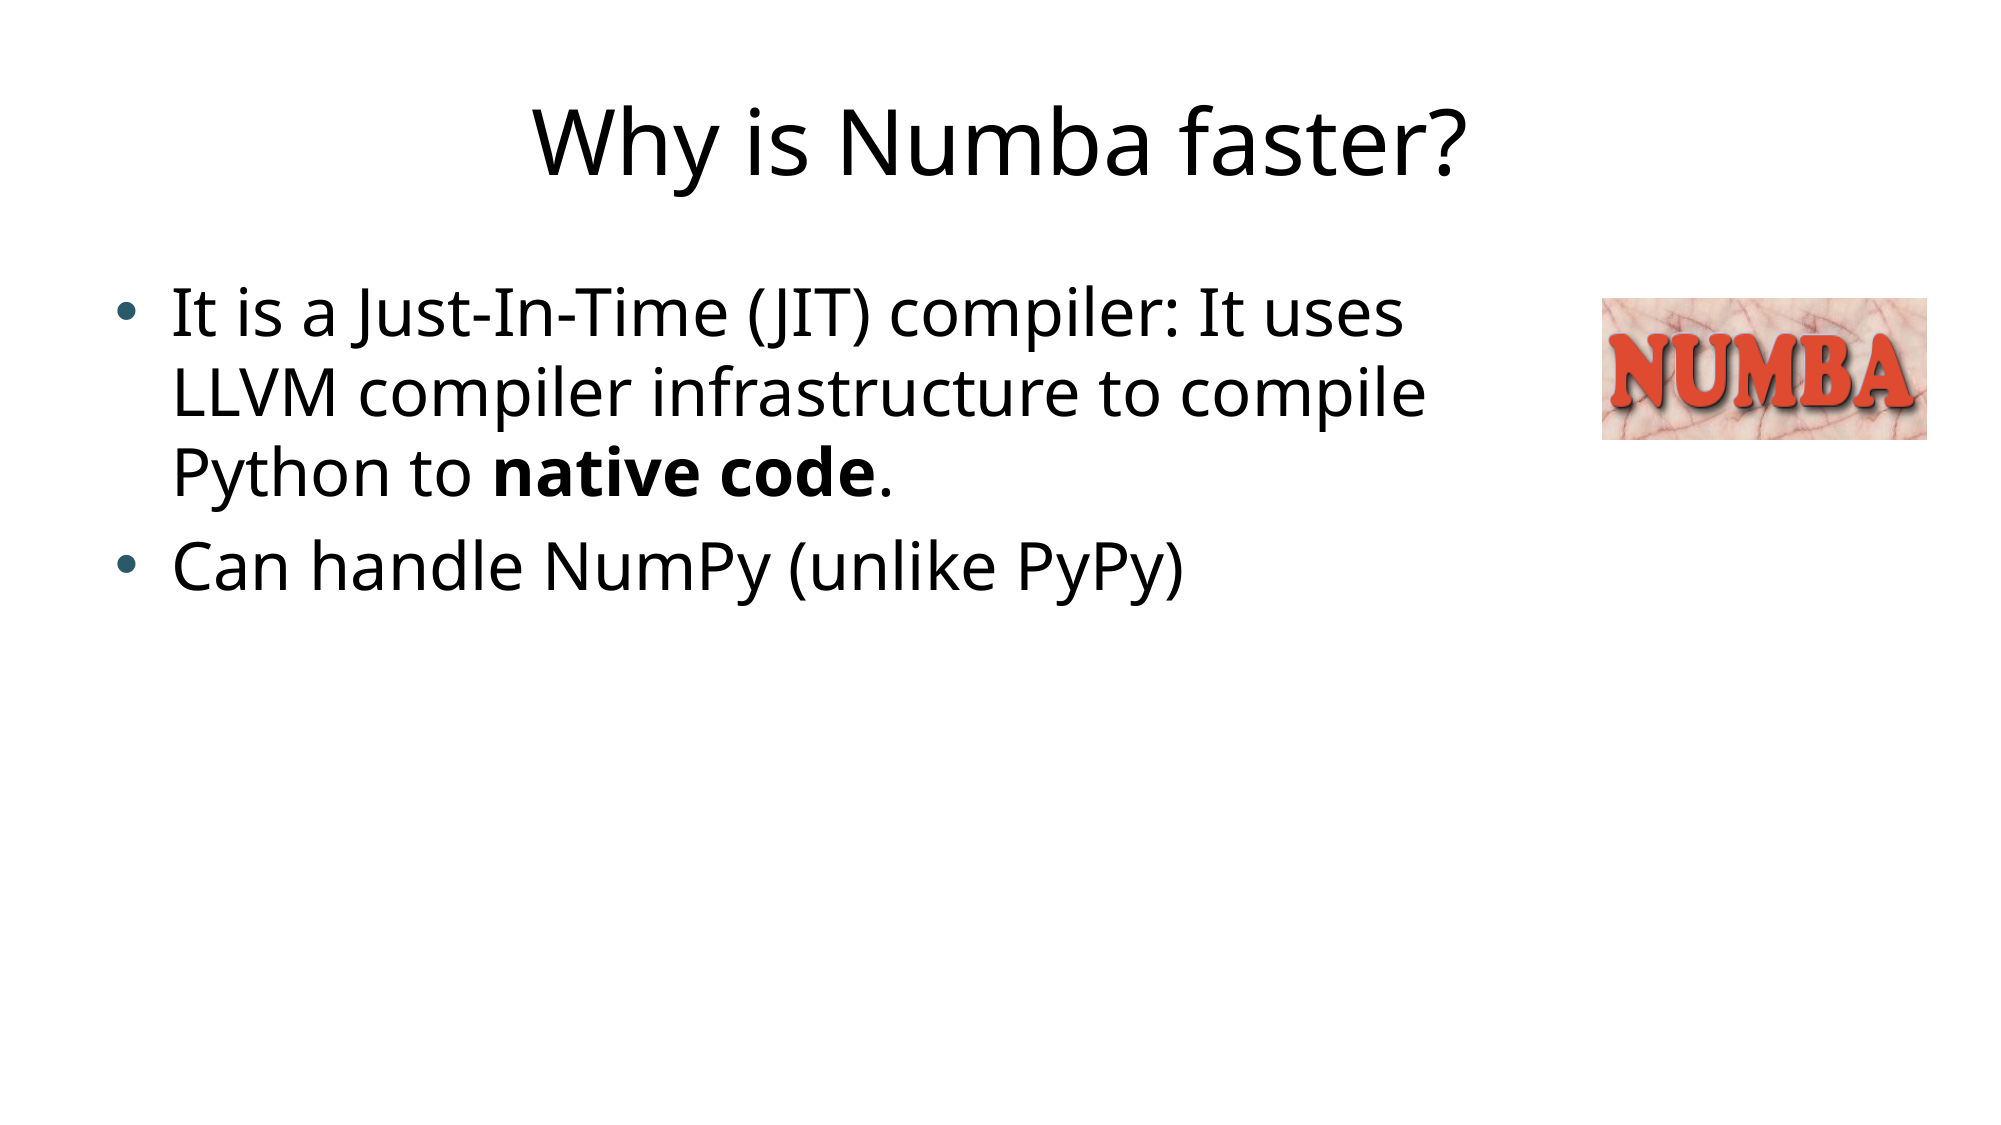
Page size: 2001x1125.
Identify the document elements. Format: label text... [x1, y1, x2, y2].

picture [1602, 298, 1927, 440]
list It is a Just-In-Time (JIT) compiler: It uses LLVM compiler infrastructure to compile Python to native code. Can handle NumPy (unlike PyPy) [99, 262, 1585, 1005]
title Why is Numba faster? [99, 45, 1900, 233]
